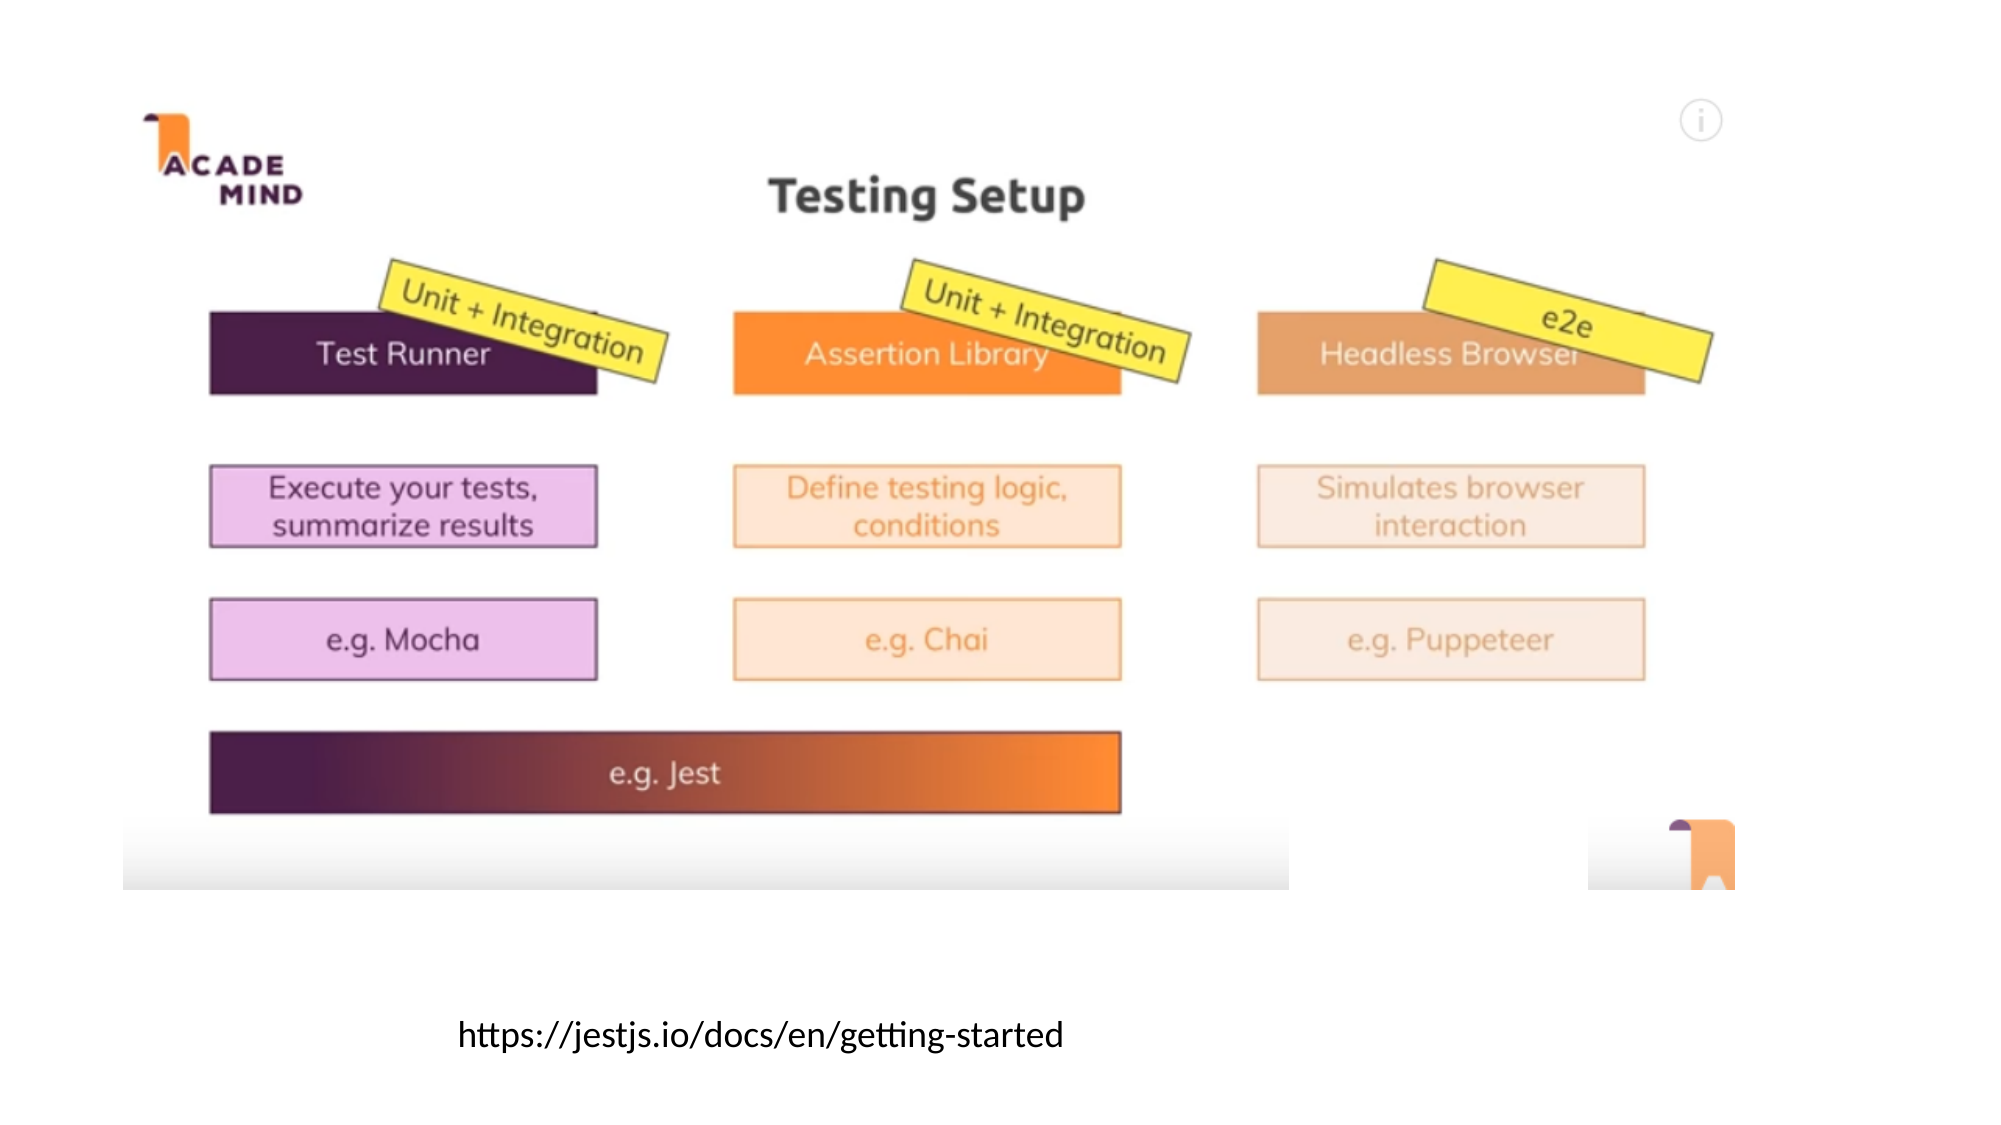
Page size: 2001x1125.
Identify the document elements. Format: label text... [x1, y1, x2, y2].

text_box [123, 90, 1735, 890]
text_box https://jestjs.io/docs/en/getting-started [442, 1002, 1080, 1062]
